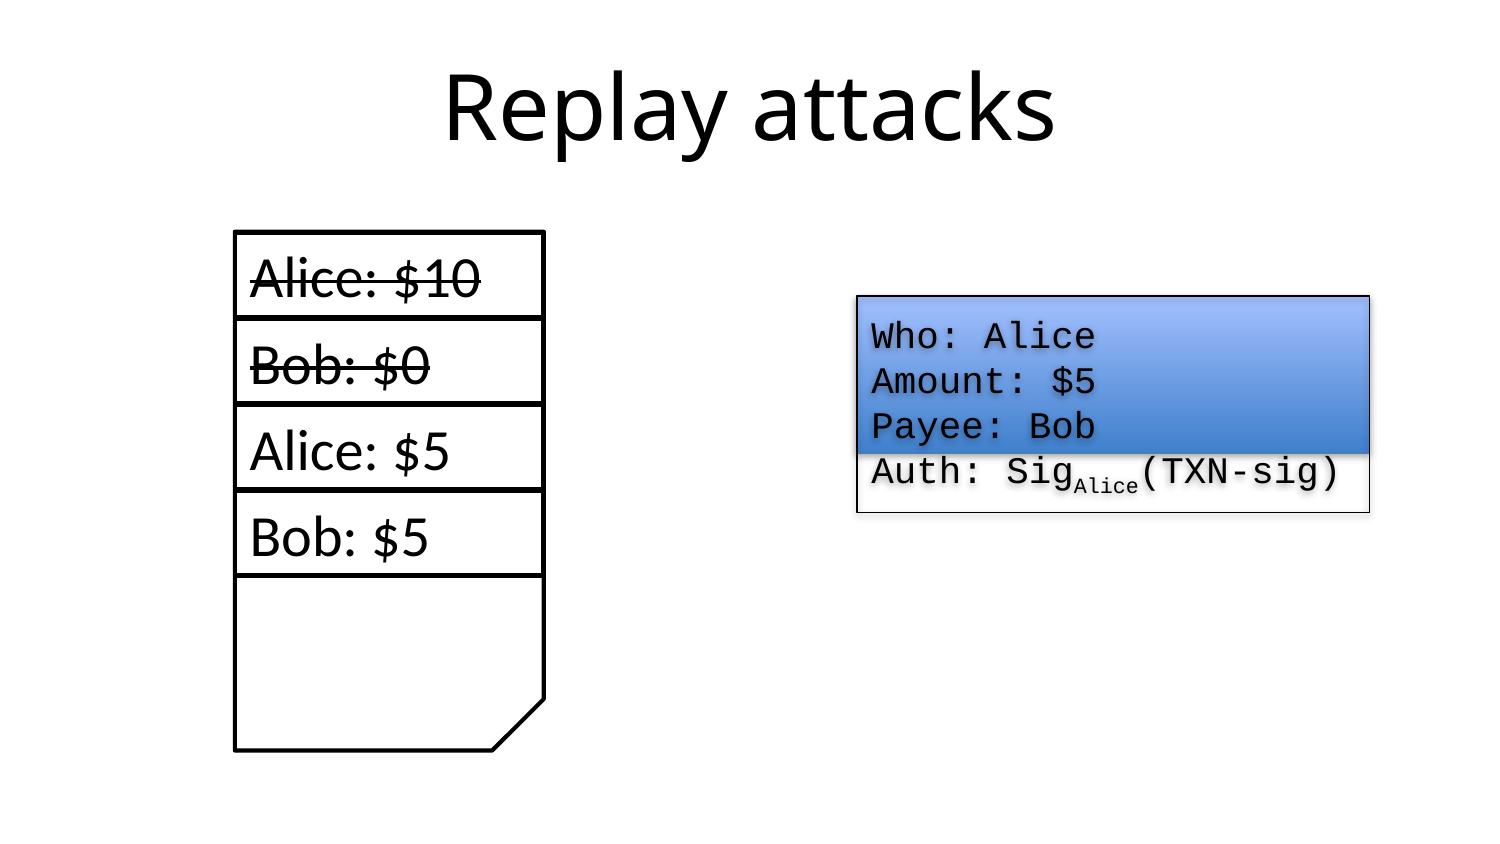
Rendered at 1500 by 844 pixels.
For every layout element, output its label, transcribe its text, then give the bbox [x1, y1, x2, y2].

text_box [232, 229, 546, 753]
text_box Who: Alice Amount: $5 Payee: Bob Auth: SigAlice(TXN-sig) [856, 295, 1370, 513]
text_box Bob: $0 [234, 318, 544, 404]
text_box Bob: $5 [234, 490, 544, 576]
text_box Alice: $5 [234, 404, 544, 490]
title Replay attacks [75, 33, 1425, 175]
text_box Alice: $10 [234, 232, 544, 317]
